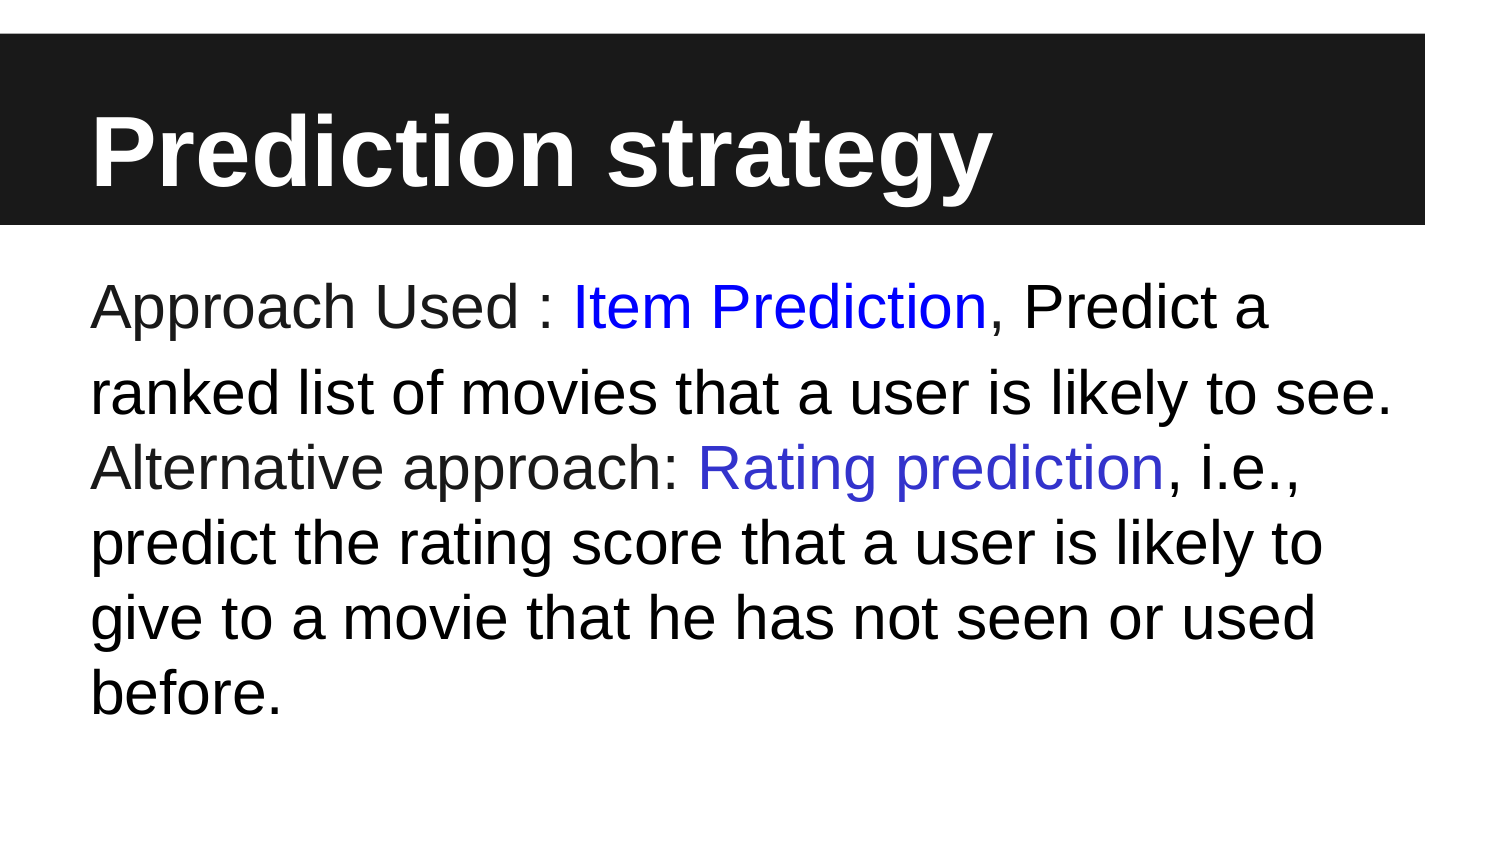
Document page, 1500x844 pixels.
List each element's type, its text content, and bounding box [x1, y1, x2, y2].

title Prediction strategy [75, 33, 1425, 221]
list Approach Used : Item Prediction, Predict a ranked list of movies that a user is likely to see. Alternative approach: Rating prediction, i.e., predict the rating score that a user is likely to give to a movie that he has not seen or used before. [75, 239, 1425, 808]
